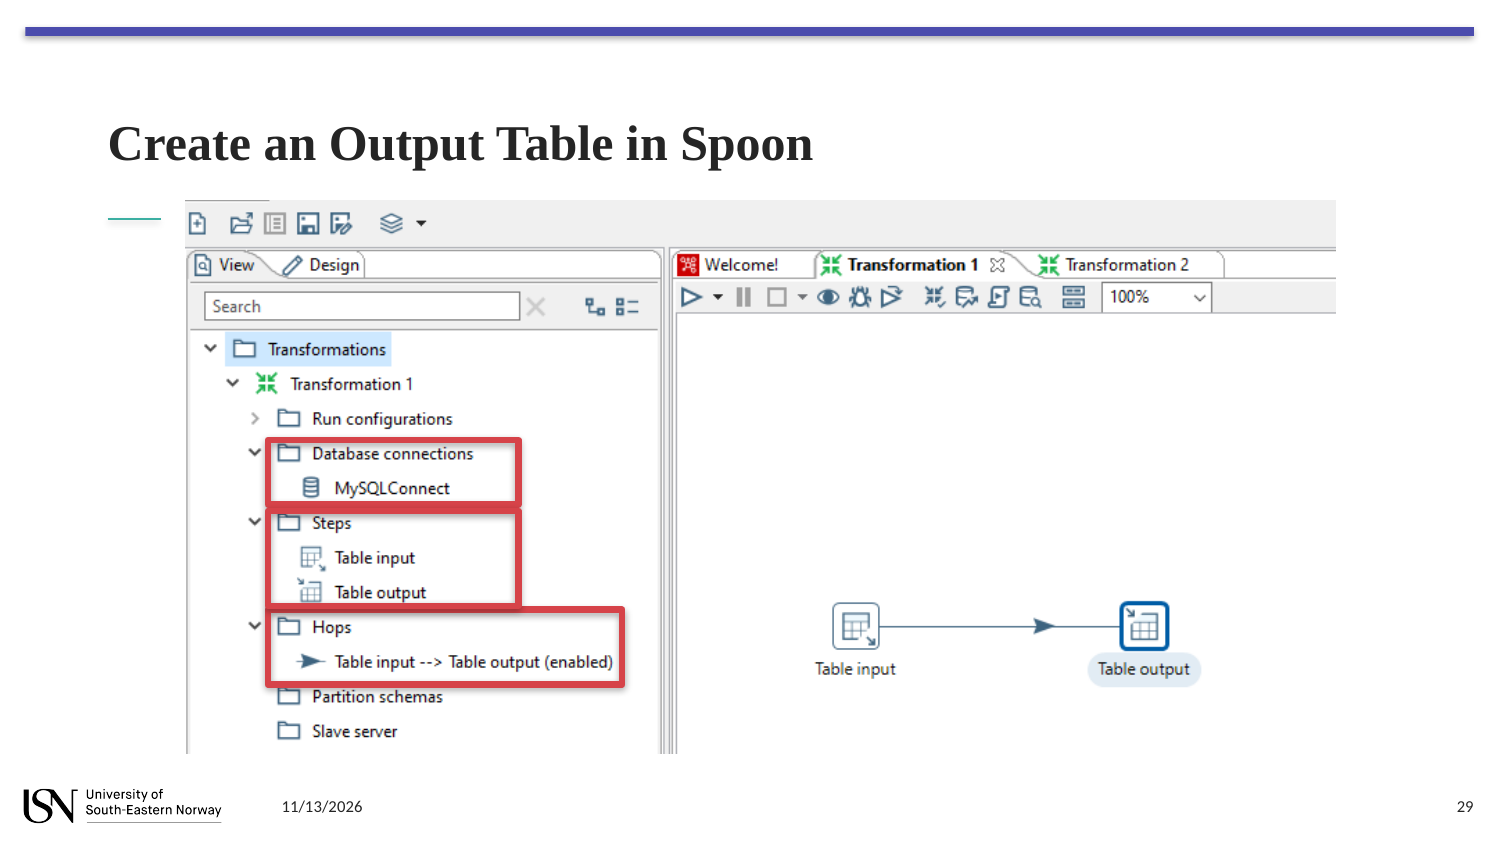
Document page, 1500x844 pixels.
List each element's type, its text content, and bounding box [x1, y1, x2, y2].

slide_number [281, 793, 497, 820]
slide_number 29 [1123, 793, 1474, 820]
picture [3, 768, 238, 844]
picture [185, 200, 1336, 755]
title Create an Output Table in Spoon [107, 70, 1414, 211]
